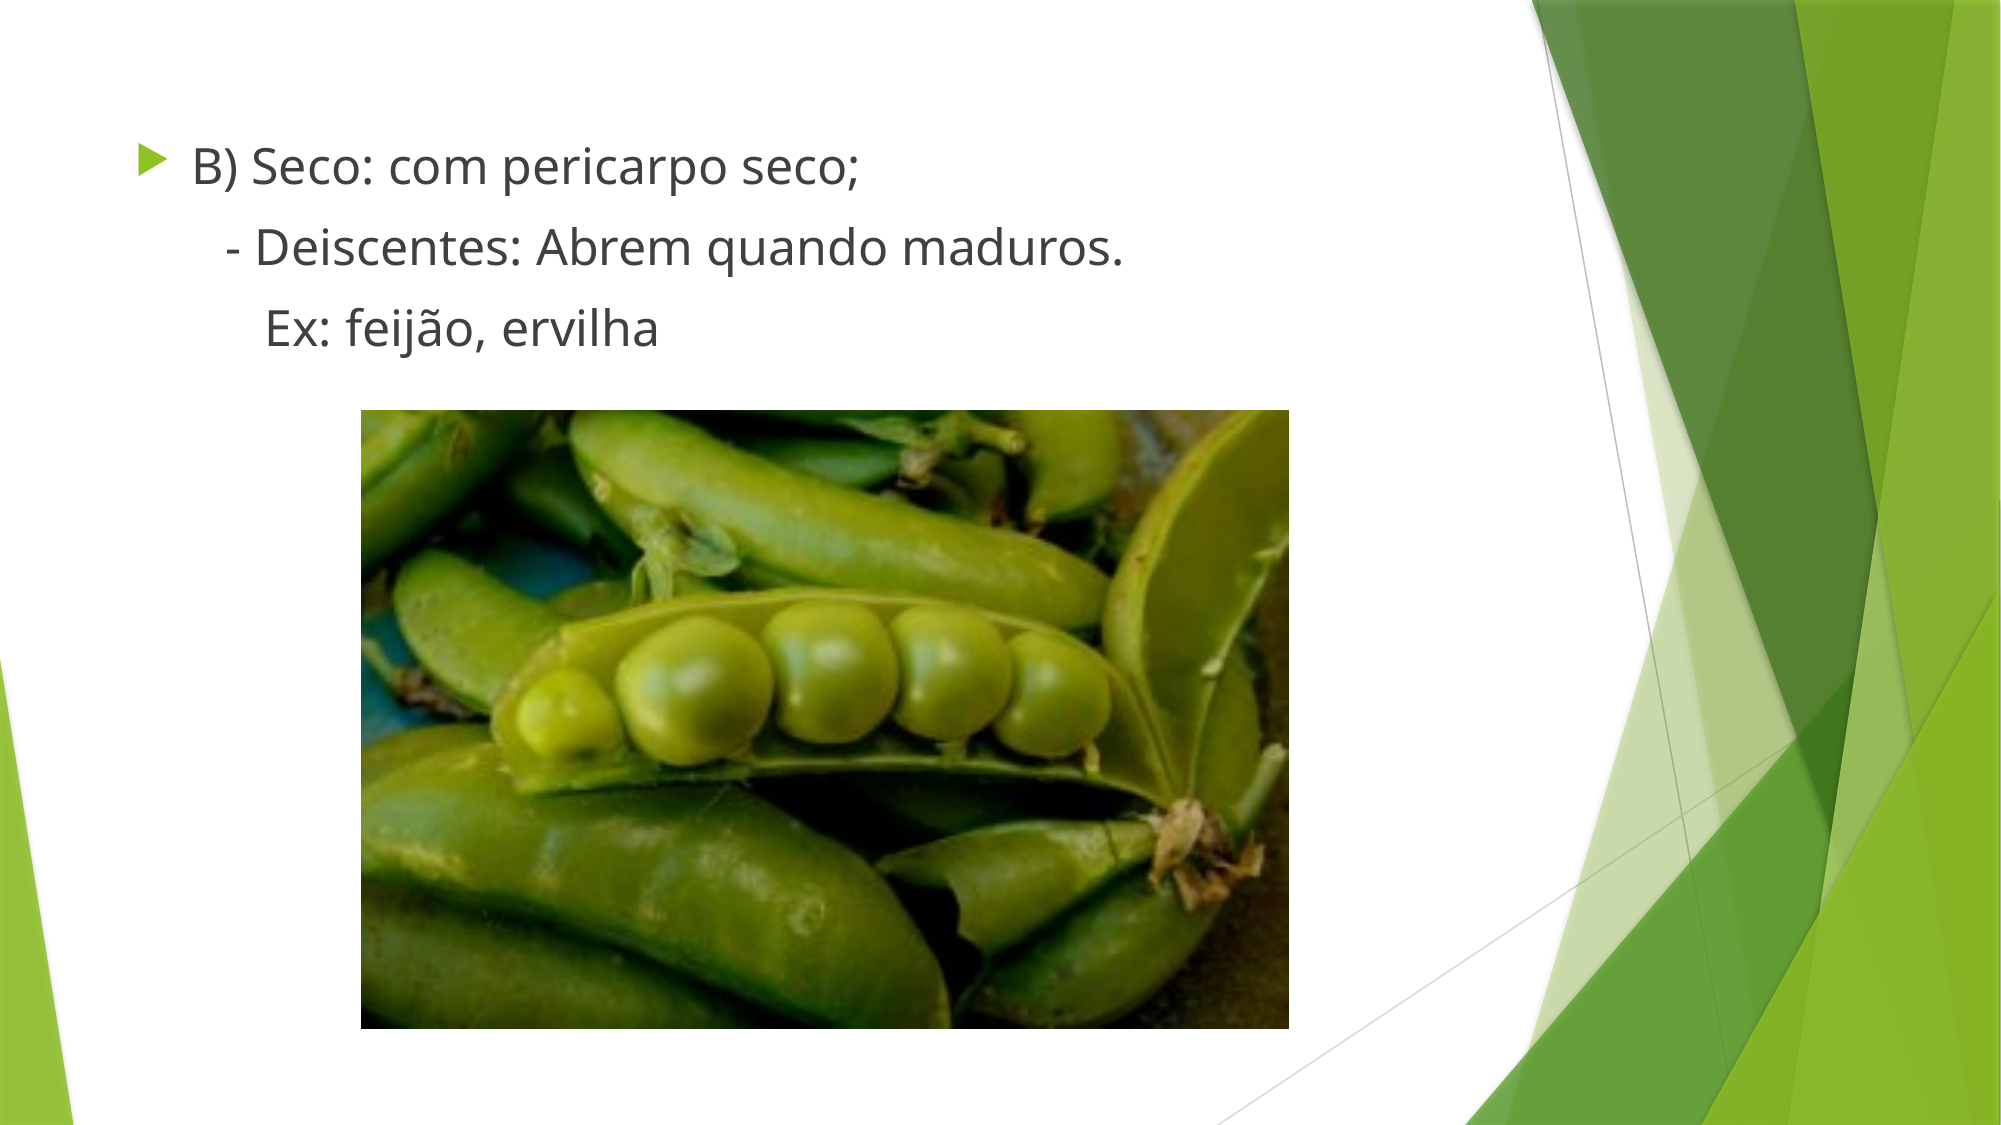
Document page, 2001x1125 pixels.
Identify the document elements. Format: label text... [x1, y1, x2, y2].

picture [360, 410, 1289, 1029]
list B) Seco: com pericarpo seco; - Deiscentes: Abrem quando maduros. Ex: feijão, ervilha [119, 127, 1530, 764]
